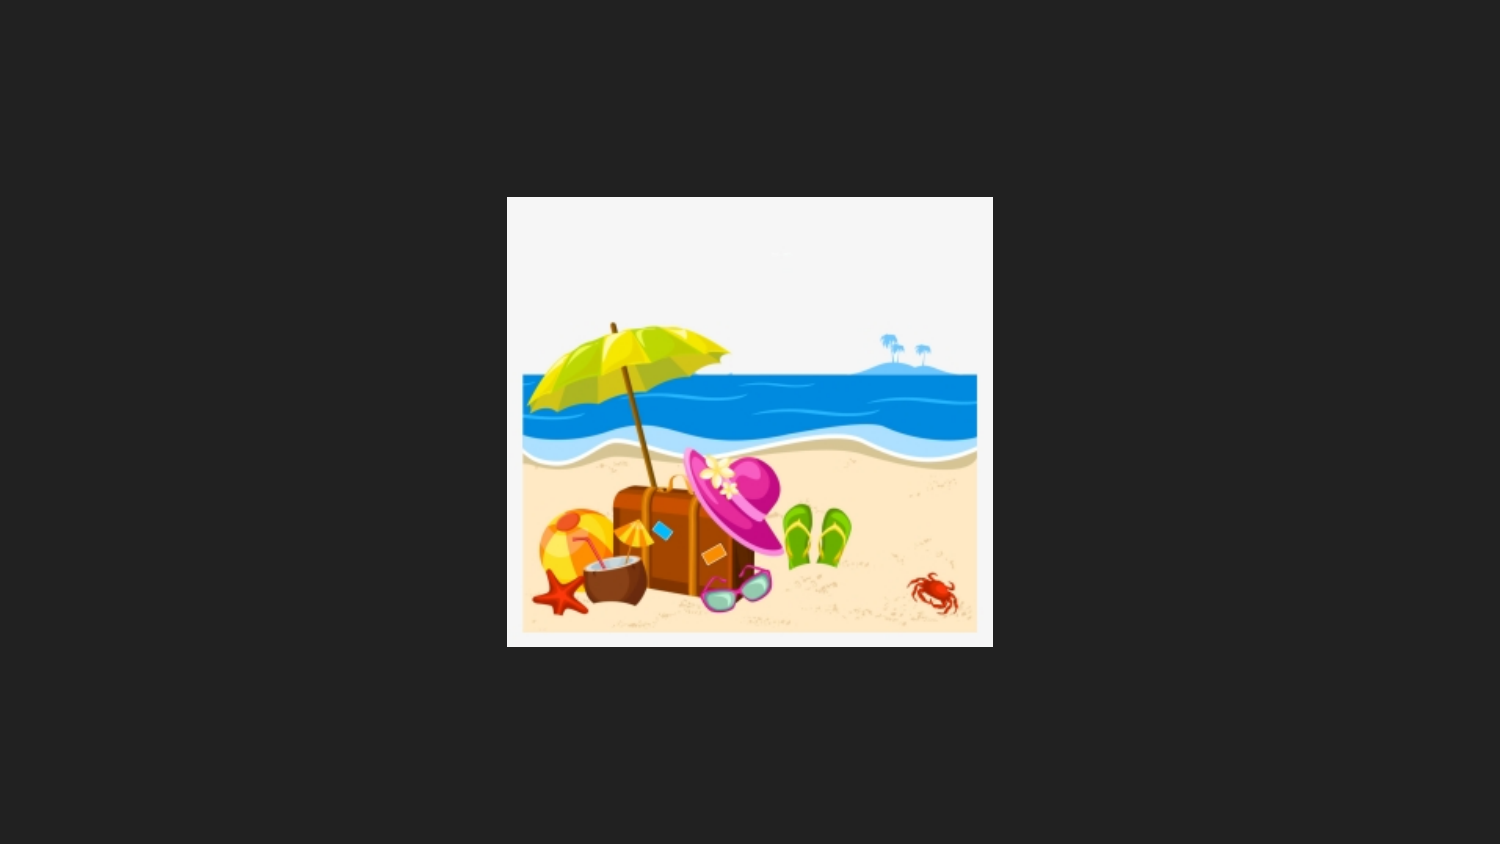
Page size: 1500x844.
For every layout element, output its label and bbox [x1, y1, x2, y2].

picture [507, 197, 993, 647]
